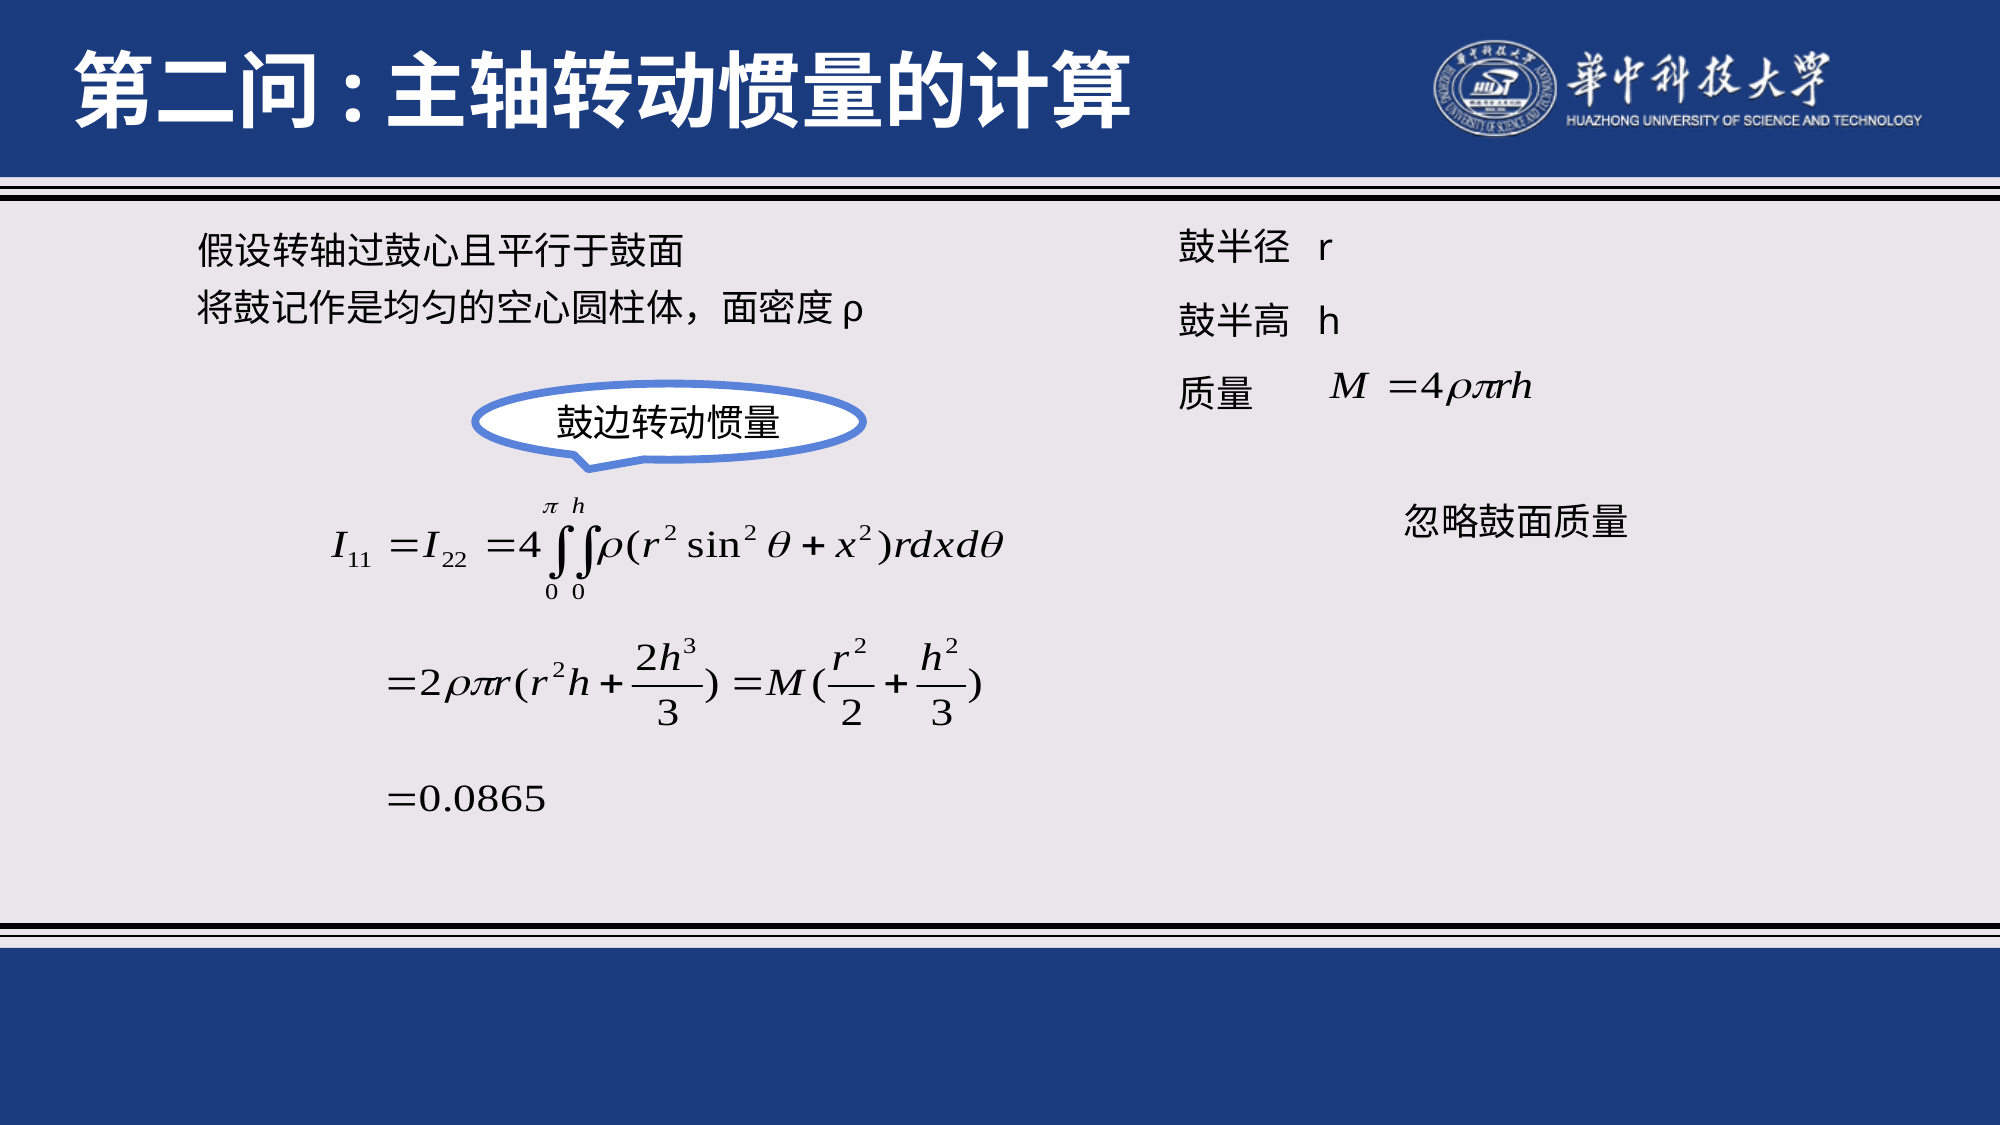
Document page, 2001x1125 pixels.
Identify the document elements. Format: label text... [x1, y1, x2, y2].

text_box 假设转轴过鼓心且平行于鼓面 [182, 219, 940, 280]
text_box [376, 627, 990, 734]
text_box 鼓边转动惯量 [471, 379, 867, 474]
text_box 第二问:主轴转动惯量的计算 [56, 31, 1154, 146]
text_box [1322, 363, 1542, 415]
text_box 质量 [1164, 363, 1306, 423]
text_box 鼓半高 h [1164, 289, 1672, 350]
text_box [376, 775, 551, 821]
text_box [322, 486, 1015, 610]
text_box 将鼓记作是均匀的空心圆柱体，面密度ρ [181, 276, 939, 337]
text_box 鼓半径 r [1164, 215, 1661, 276]
text_box 忽略鼓面质量 [1388, 490, 1772, 551]
picture [1428, 31, 1957, 146]
